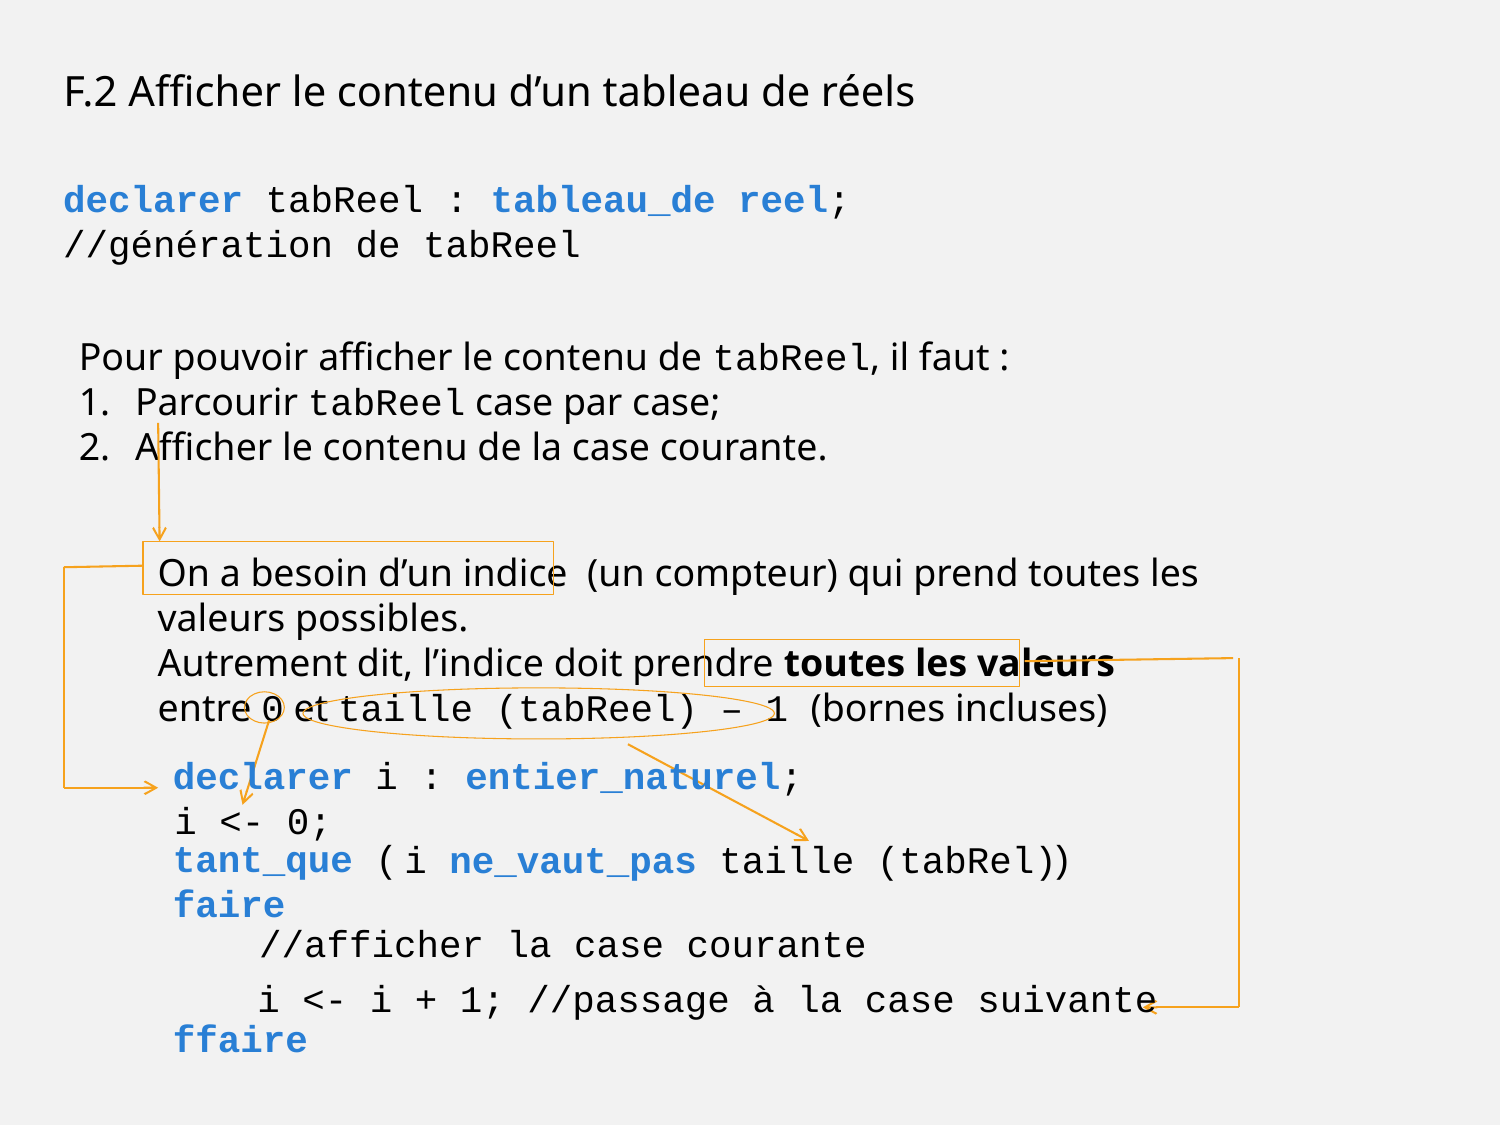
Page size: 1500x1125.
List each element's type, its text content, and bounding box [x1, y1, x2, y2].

text_box tant_que ( ) faire ffaire [158, 827, 1241, 1067]
text_box i ne_vaut_pas taille (tabRel) [389, 841, 704, 889]
text_box Pour pouvoir afficher le contenu de tabReel, il faut : Parcourir tabReel case par case; Afficher le contenu de la case courante. [63, 325, 1073, 476]
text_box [302, 687, 704, 841]
text_box declarer tabReel : tableau_de reel; //génération de tabReel [48, 167, 1122, 273]
text_box i <- 0; [159, 789, 389, 850]
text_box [242, 691, 285, 805]
text_box //afficher la case courante [244, 912, 704, 973]
text_box i <- i + 1; //passage à la case suivante [242, 967, 1180, 1027]
text_box On a besoin d’un indice (un compteur) qui prend toutes les valeurs possibles. Autrement dit, l’indice doit prendre toutes les valeurs entre 0 et taille (tabReel) – 1 (bornes incluses) [554, 541, 1264, 737]
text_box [63, 541, 554, 788]
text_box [704, 639, 1239, 1008]
text_box F.2 Afficher le contenu d’un tableau de réels [48, 57, 1112, 123]
